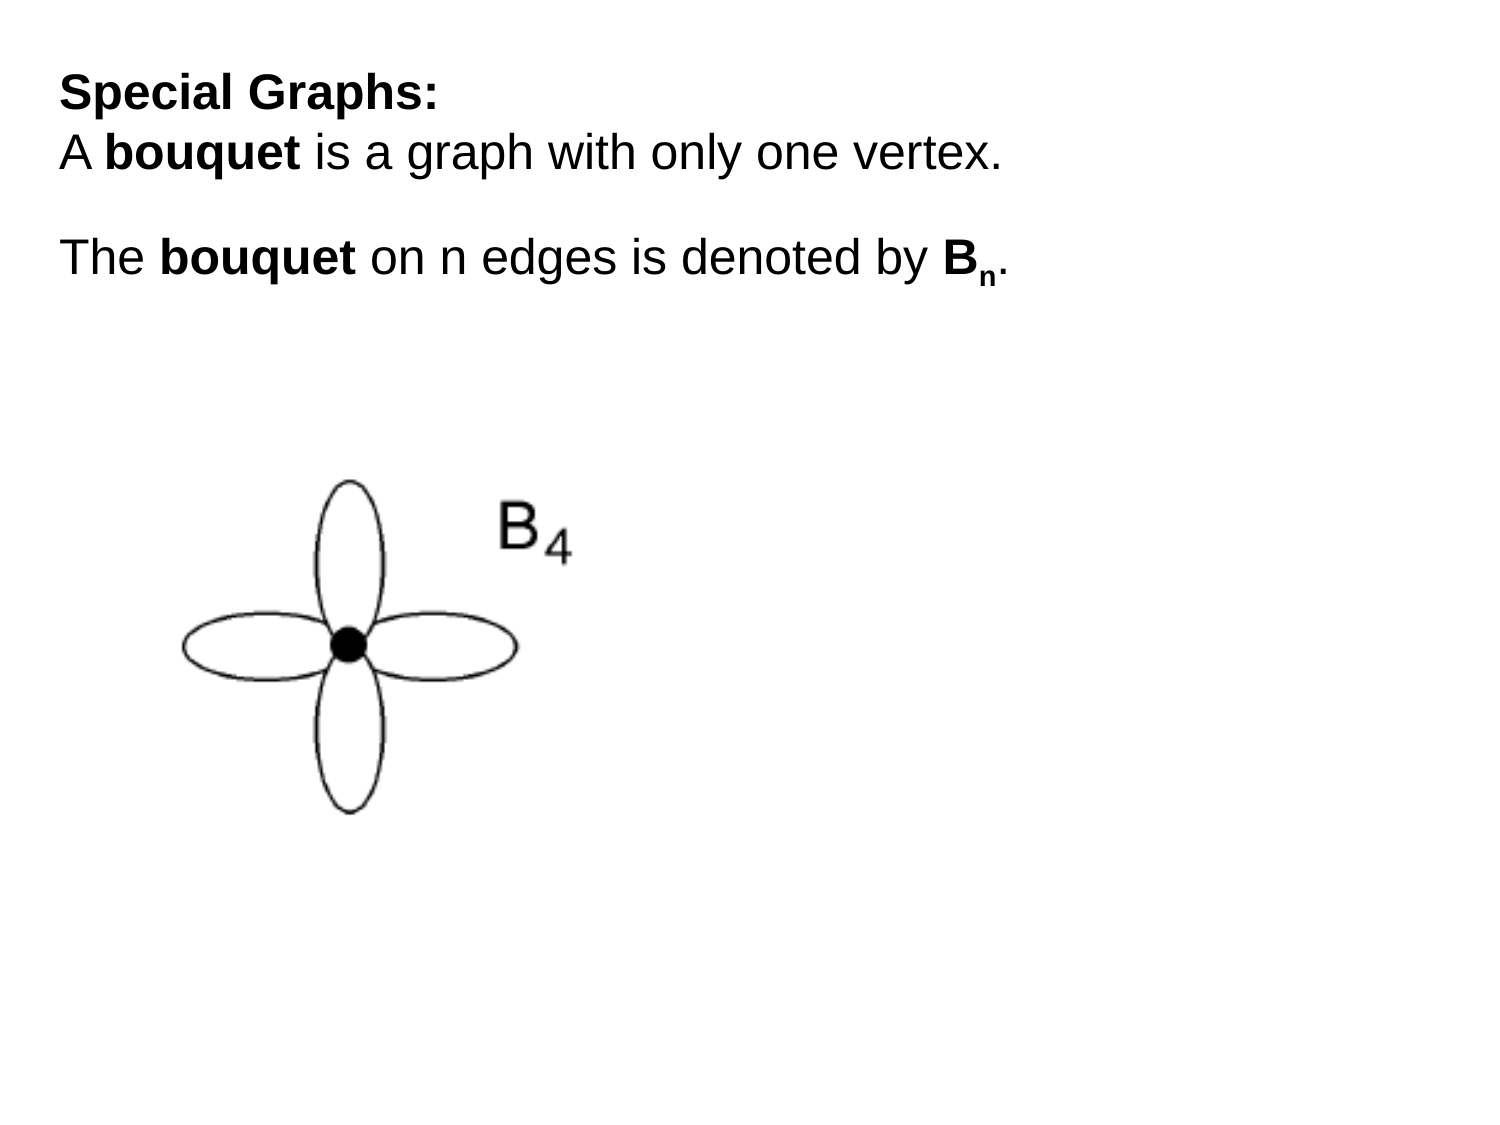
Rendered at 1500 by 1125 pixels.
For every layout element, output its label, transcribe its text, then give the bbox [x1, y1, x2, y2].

picture [141, 455, 607, 826]
text_box Special Graphs: A bouquet is a graph with only one vertex. The bouquet on n edges is denoted by Bn. [44, 44, 1455, 669]
